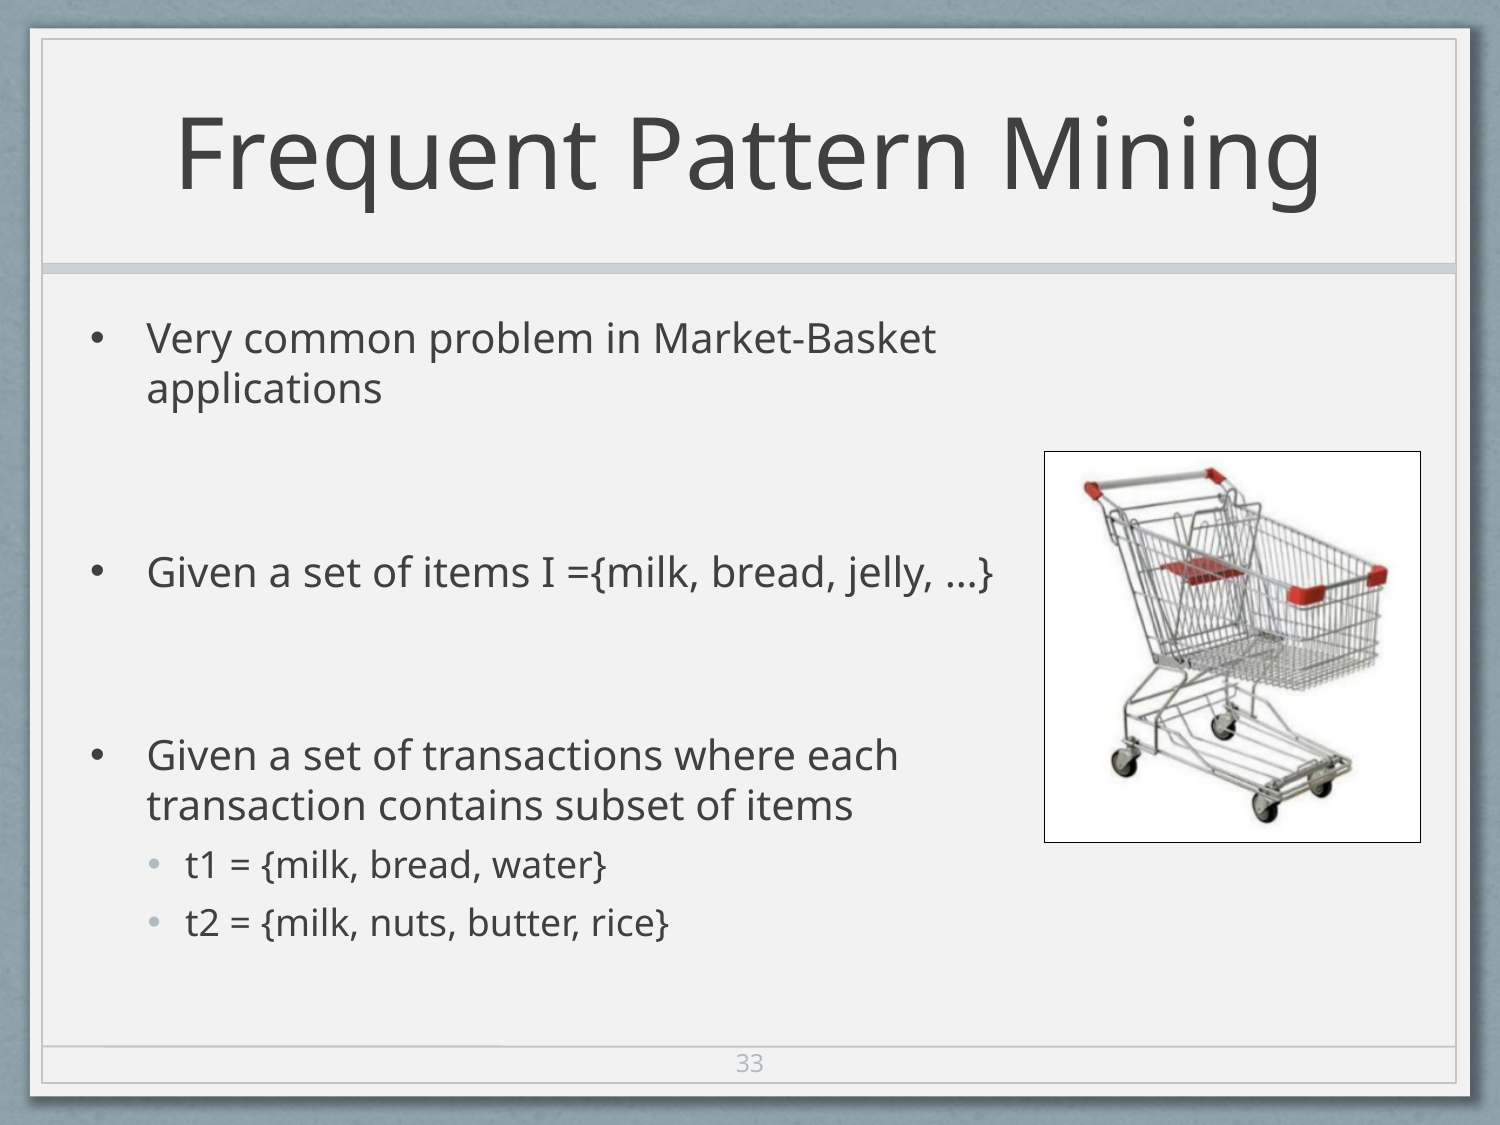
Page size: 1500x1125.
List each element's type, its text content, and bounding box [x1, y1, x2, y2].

title Frequent Pattern Mining [147, 40, 1353, 260]
list Very common problem in Market-Basket applications Given a set of items I ={milk, bread, jelly, …} Given a set of transactions where each transaction contains subset of items t1 = {milk, bread, water} t2 = {milk, nuts, butter, rice} [75, 304, 1045, 1018]
picture [1043, 451, 1421, 844]
slide_number 33 [687, 1042, 813, 1088]
